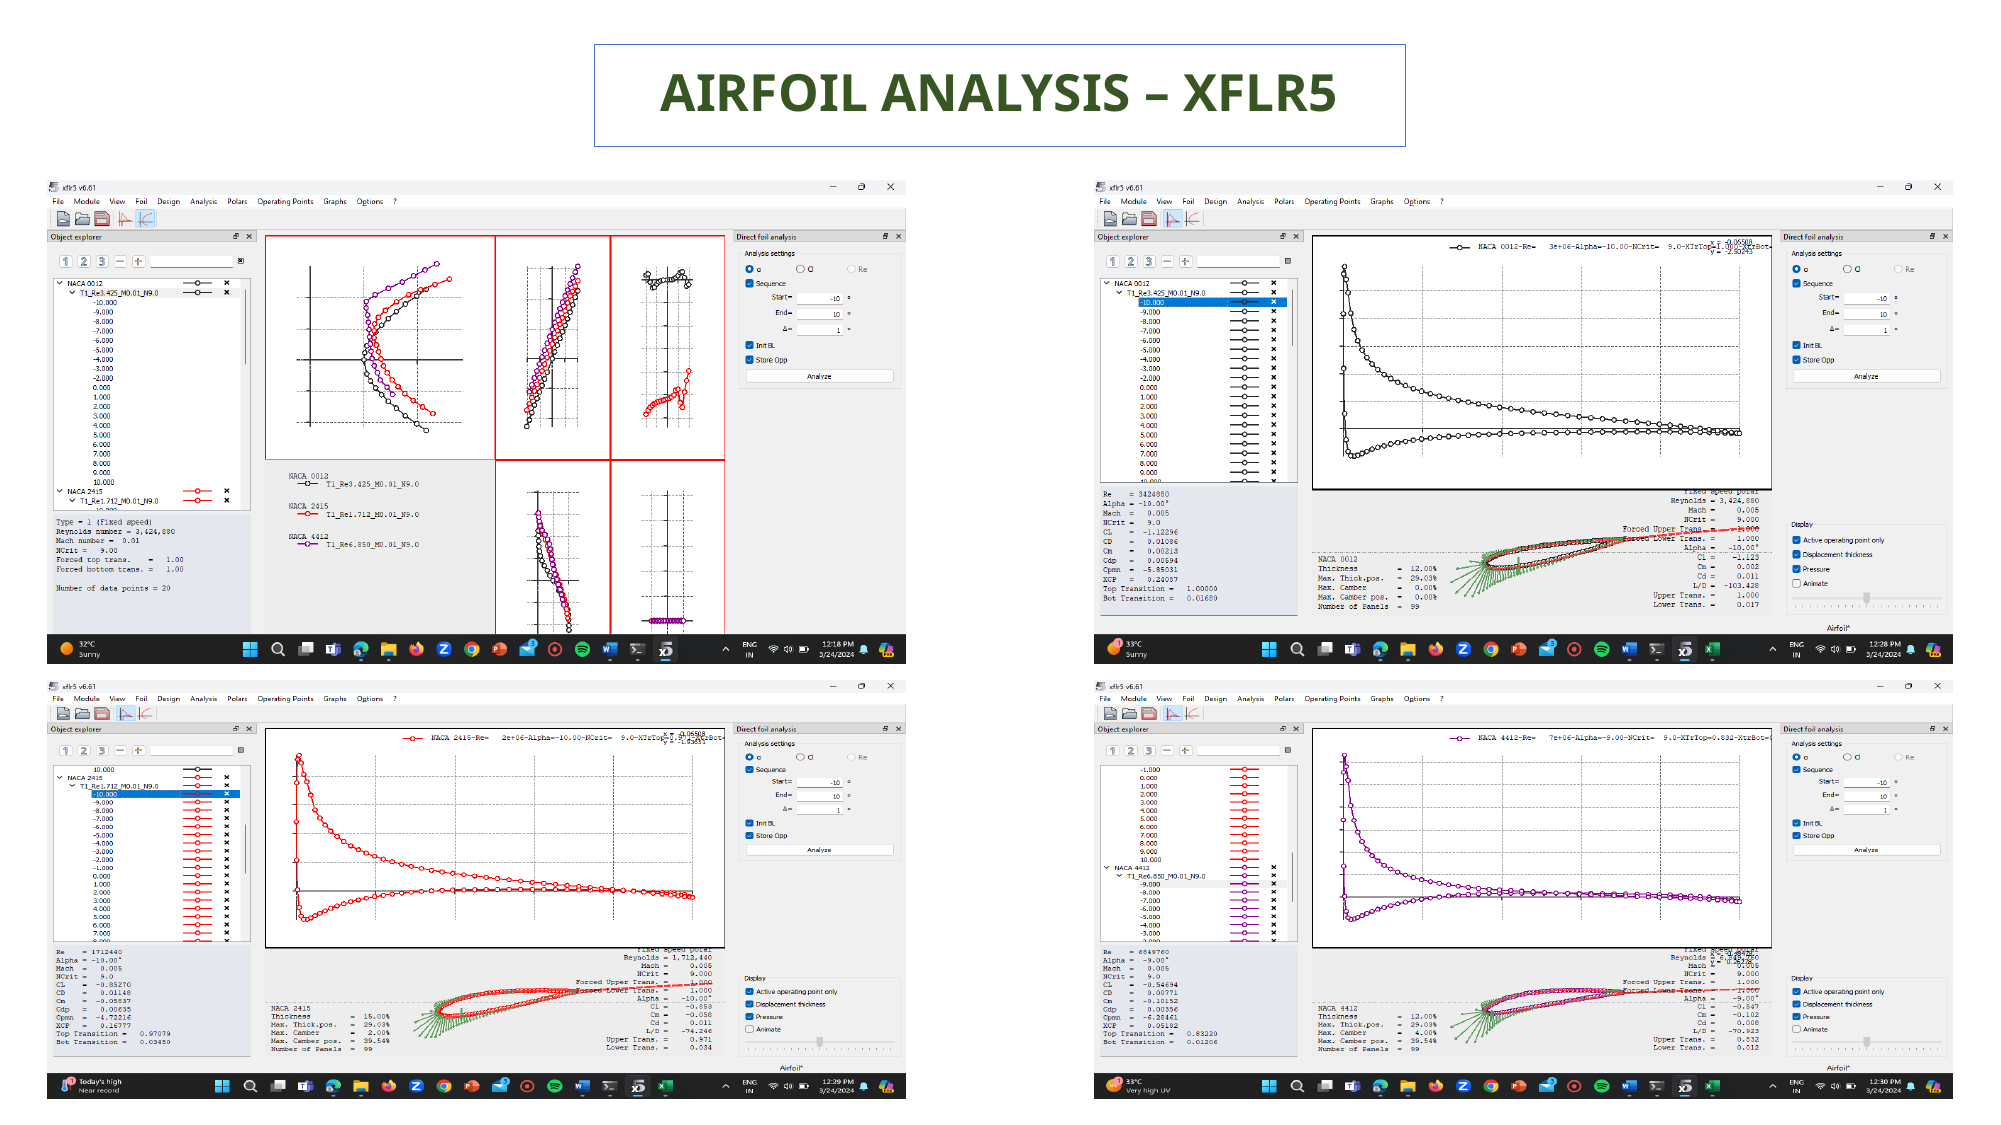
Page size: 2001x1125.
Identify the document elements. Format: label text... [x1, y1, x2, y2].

picture [1094, 180, 1953, 664]
picture [1094, 680, 1953, 1099]
title AIRFOIL ANALYSIS – XFLR5 [594, 44, 1406, 147]
picture [47, 680, 906, 1099]
picture [47, 180, 906, 664]
